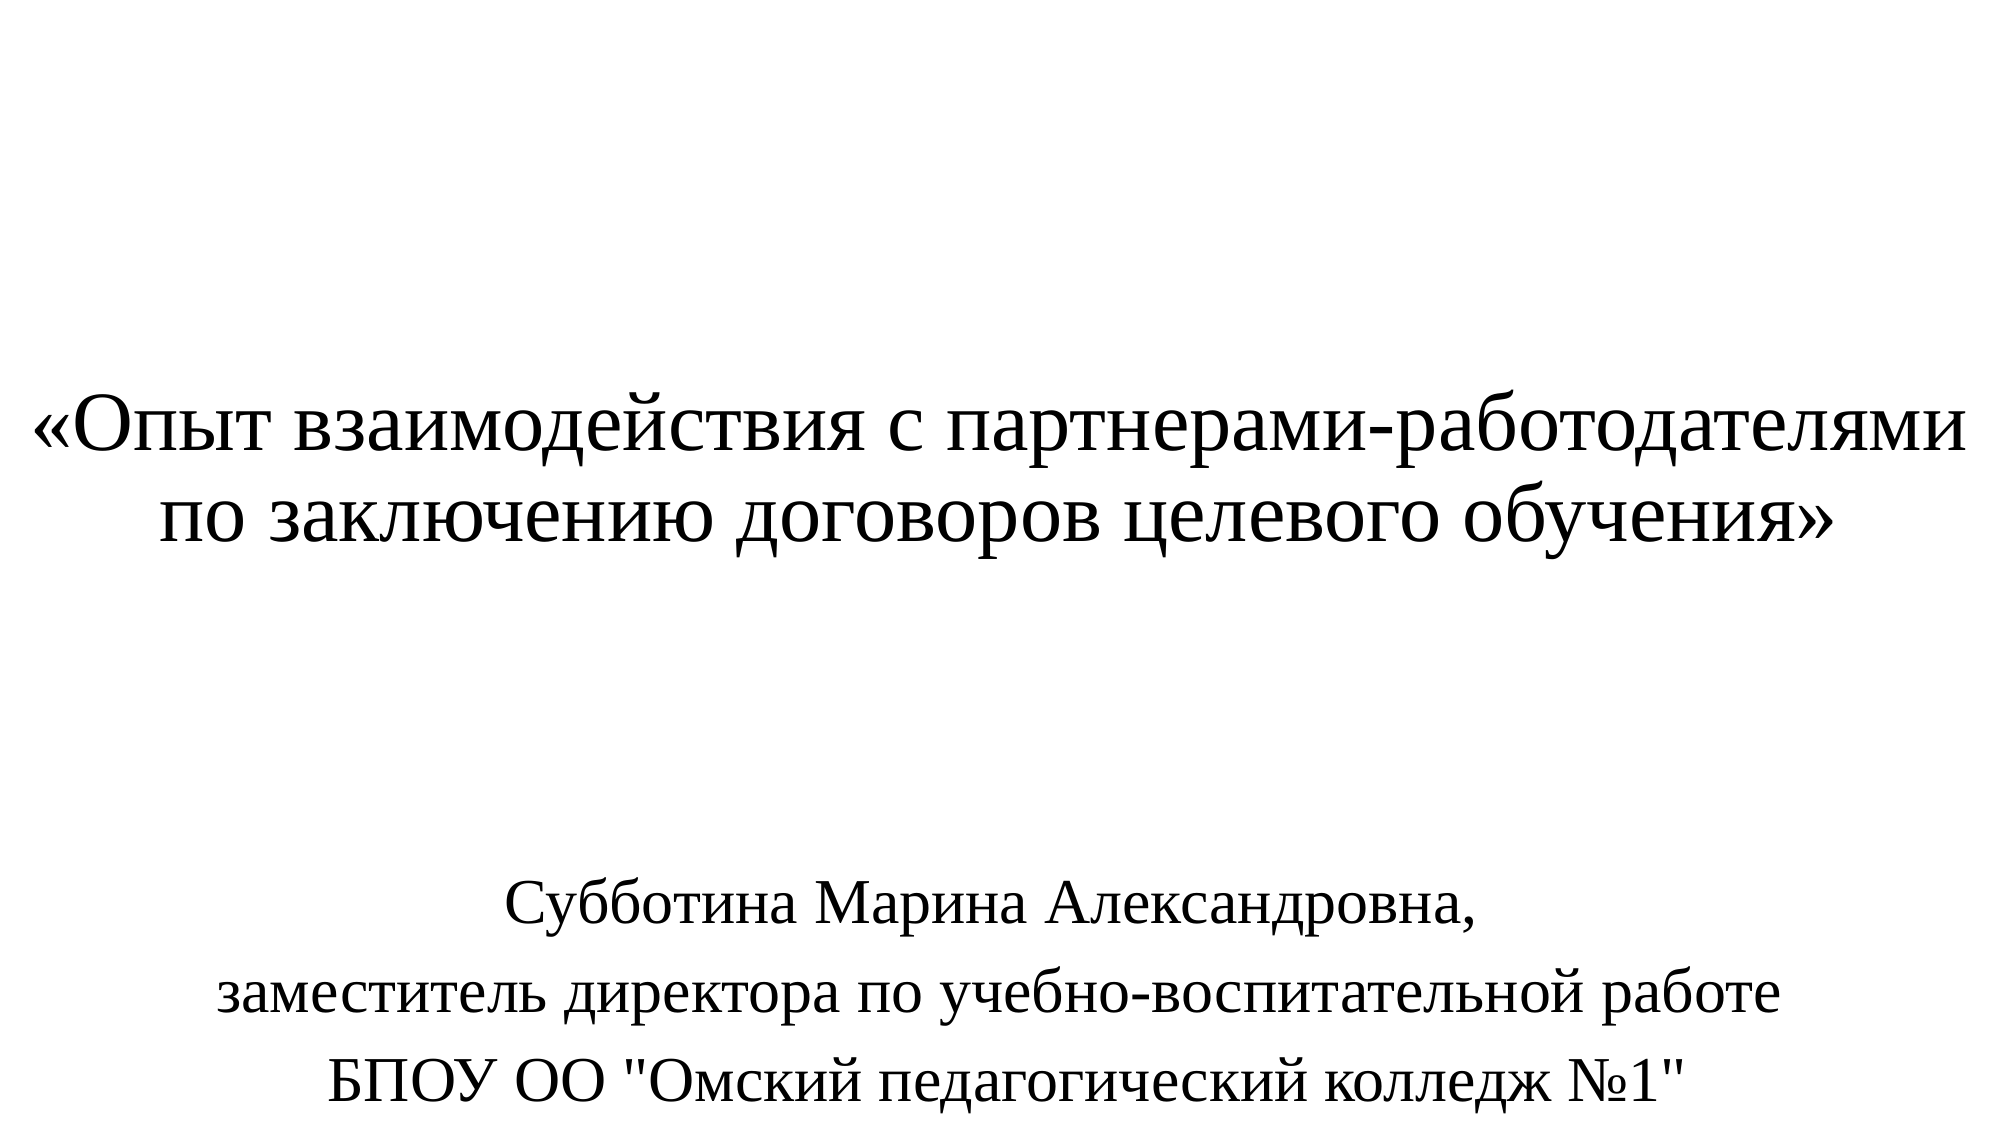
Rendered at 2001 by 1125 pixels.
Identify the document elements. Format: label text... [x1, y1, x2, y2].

list Субботина Марина Александровна, заместитель директора по учебно-воспитательной работе БПОУ ОО "Омский педагогический колледж №1" [0, 860, 2000, 1125]
title «Опыт взаимодействия с партнерами-работодателями по заключению договоров целевого обучения» [0, 334, 2000, 603]
